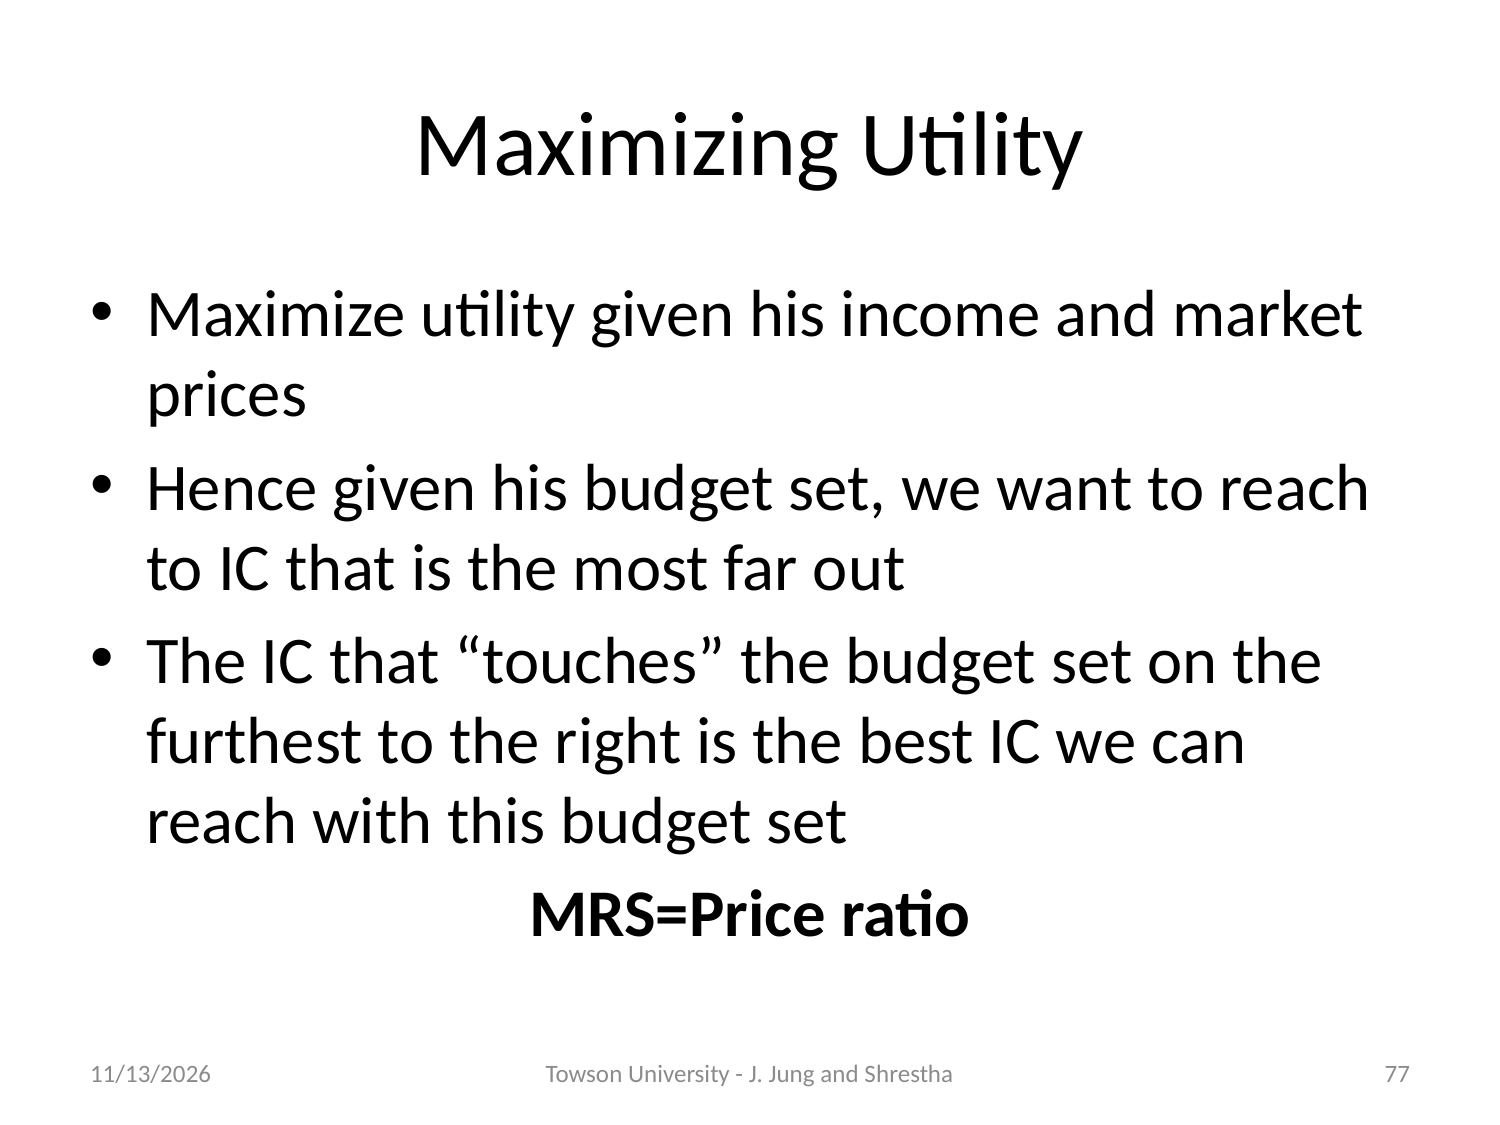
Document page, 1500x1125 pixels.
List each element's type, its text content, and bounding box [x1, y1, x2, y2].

footer Towson University - J. Jung and Shrestha [512, 1042, 988, 1103]
title Maximizing Utility [75, 45, 1425, 233]
list Maximize utility given his income and market prices Hence given his budget set, we want to reach to IC that is the most far out The IC that “touches” the budget set on the furthest to the right is the best IC we can reach with this budget set MRS=Price ratio [75, 262, 1425, 1005]
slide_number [75, 1042, 425, 1103]
slide_number 77 [1074, 1042, 1425, 1103]
